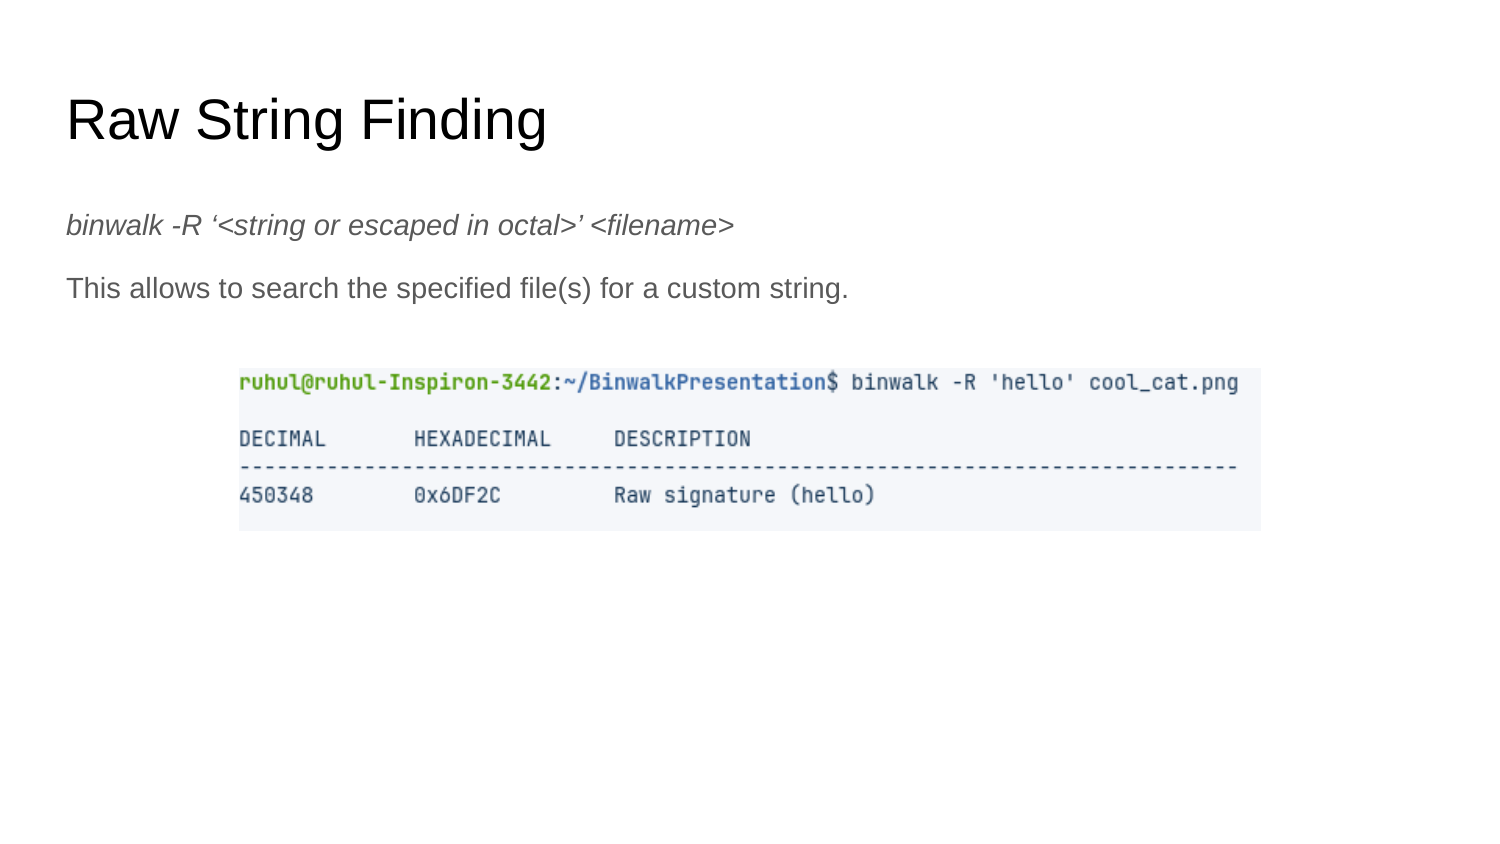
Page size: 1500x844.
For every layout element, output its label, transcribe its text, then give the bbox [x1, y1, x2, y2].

list binwalk -R ‘<string or escaped in octal>’ <filename> This allows to search the specified file(s) for a custom string. [51, 189, 1449, 750]
title Raw String Finding [51, 72, 1449, 167]
picture [238, 368, 1262, 532]
